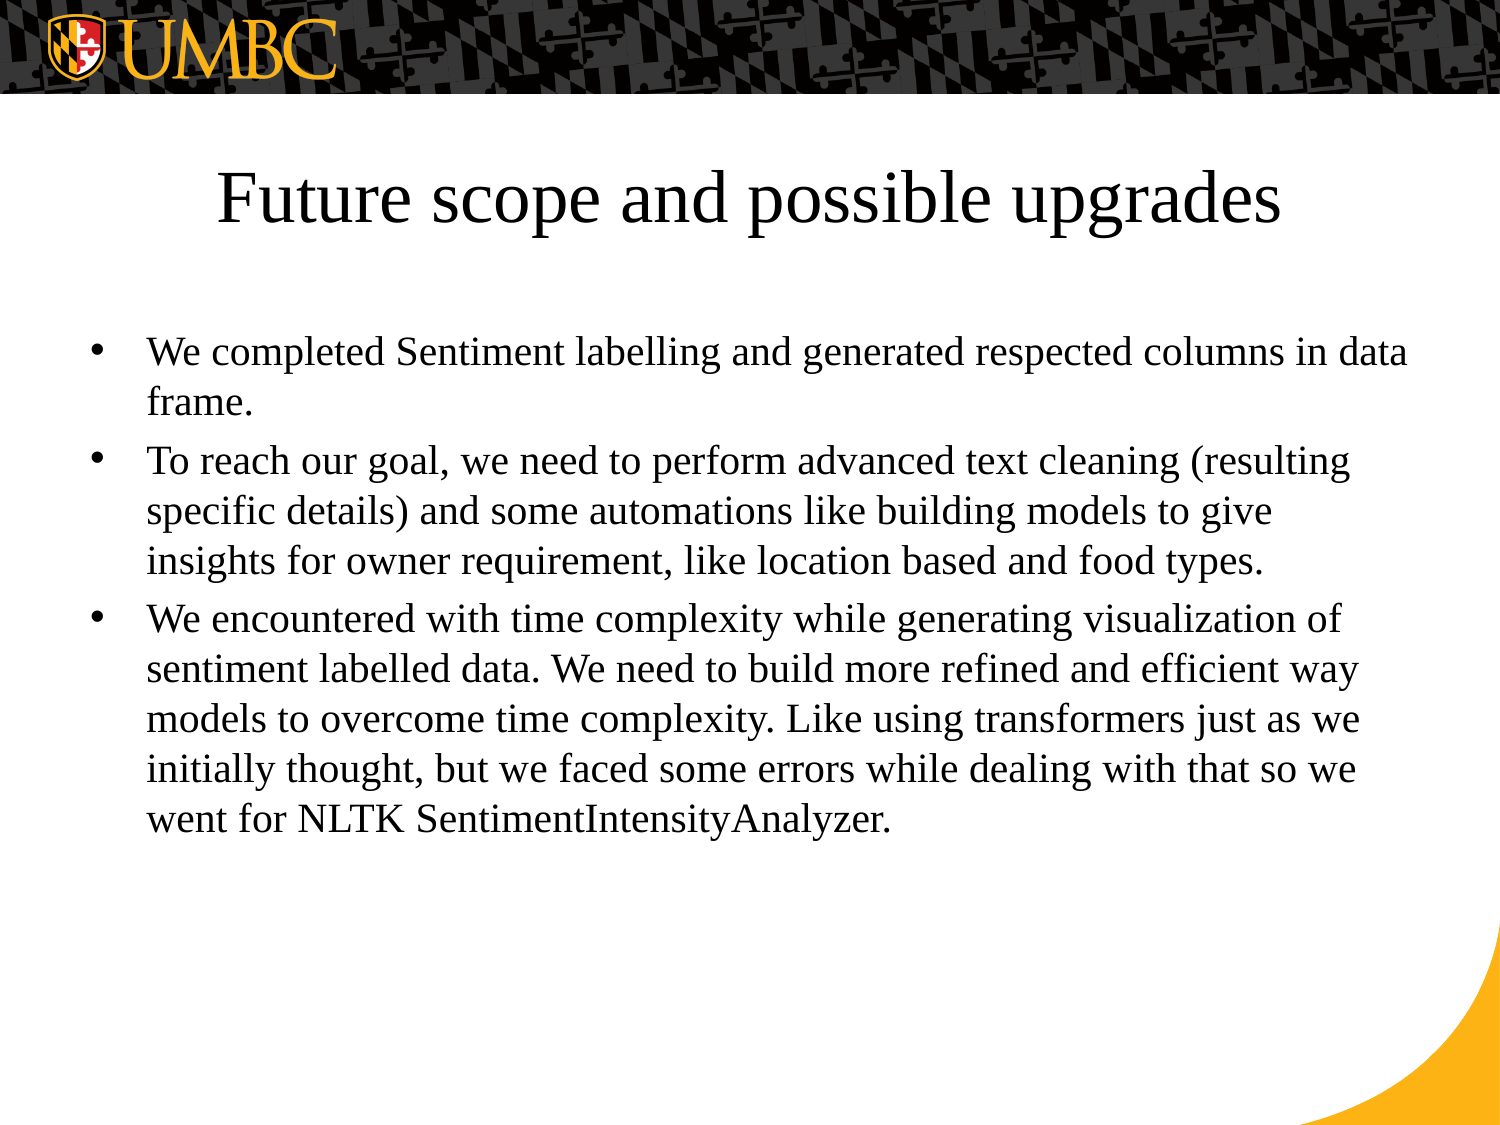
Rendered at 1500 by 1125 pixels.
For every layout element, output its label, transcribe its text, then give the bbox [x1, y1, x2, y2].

list We completed Sentiment labelling and generated respected columns in data frame. To reach our goal, we need to perform advanced text cleaning (resulting specific details) and some automations like building models to give insights for owner requirement, like location based and food types. We encountered with time complexity while generating visualization of sentiment labelled data. We need to build more refined and efficient way models to overcome time complexity. Like using transformers just as we initially thought, but we faced some errors while dealing with that so we went for NLTK SentimentIntensityAnalyzer. [75, 316, 1425, 1005]
title Future scope and possible upgrades [75, 98, 1425, 287]
picture [1299, 921, 1500, 1125]
picture [0, 0, 1500, 94]
